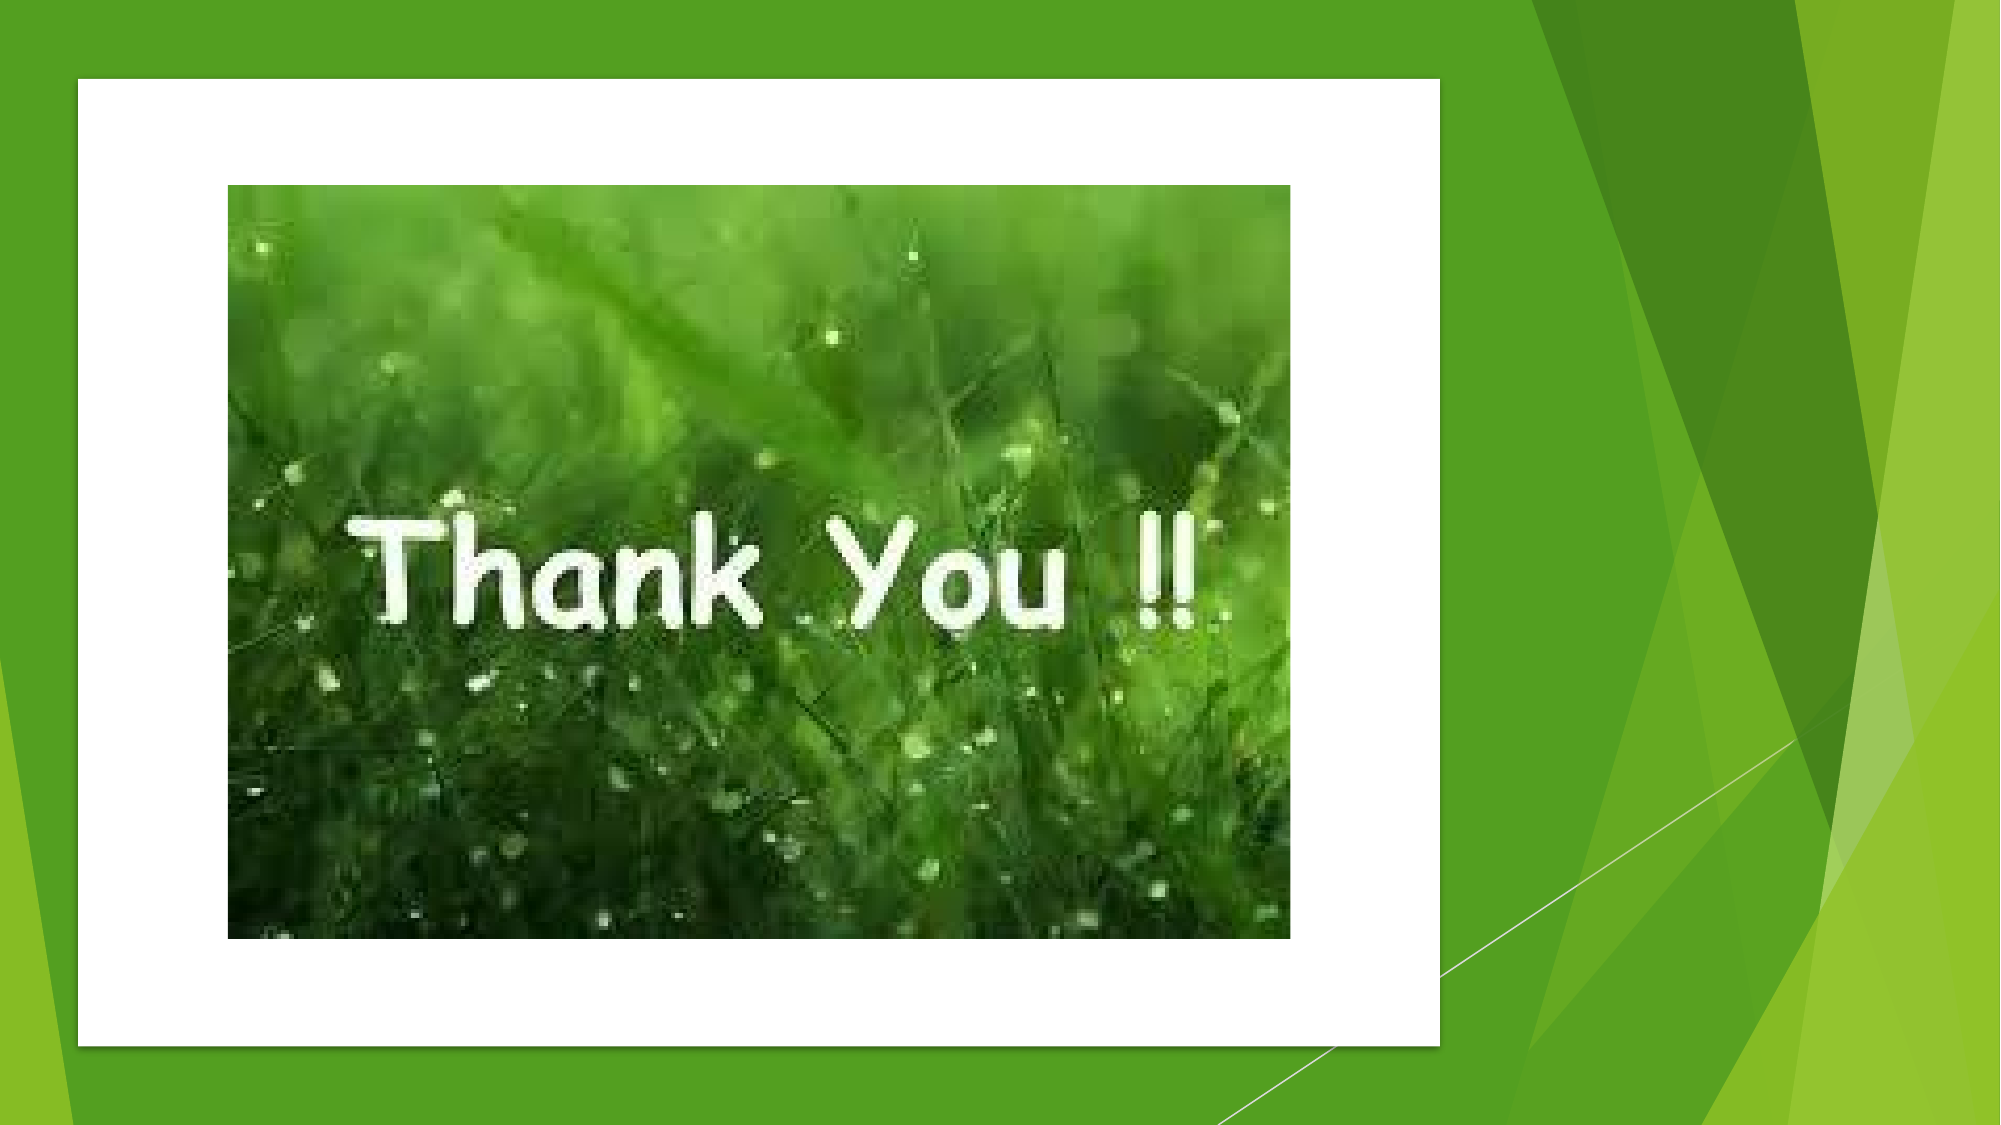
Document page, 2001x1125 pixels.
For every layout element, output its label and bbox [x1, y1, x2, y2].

picture [67, 70, 1450, 1060]
